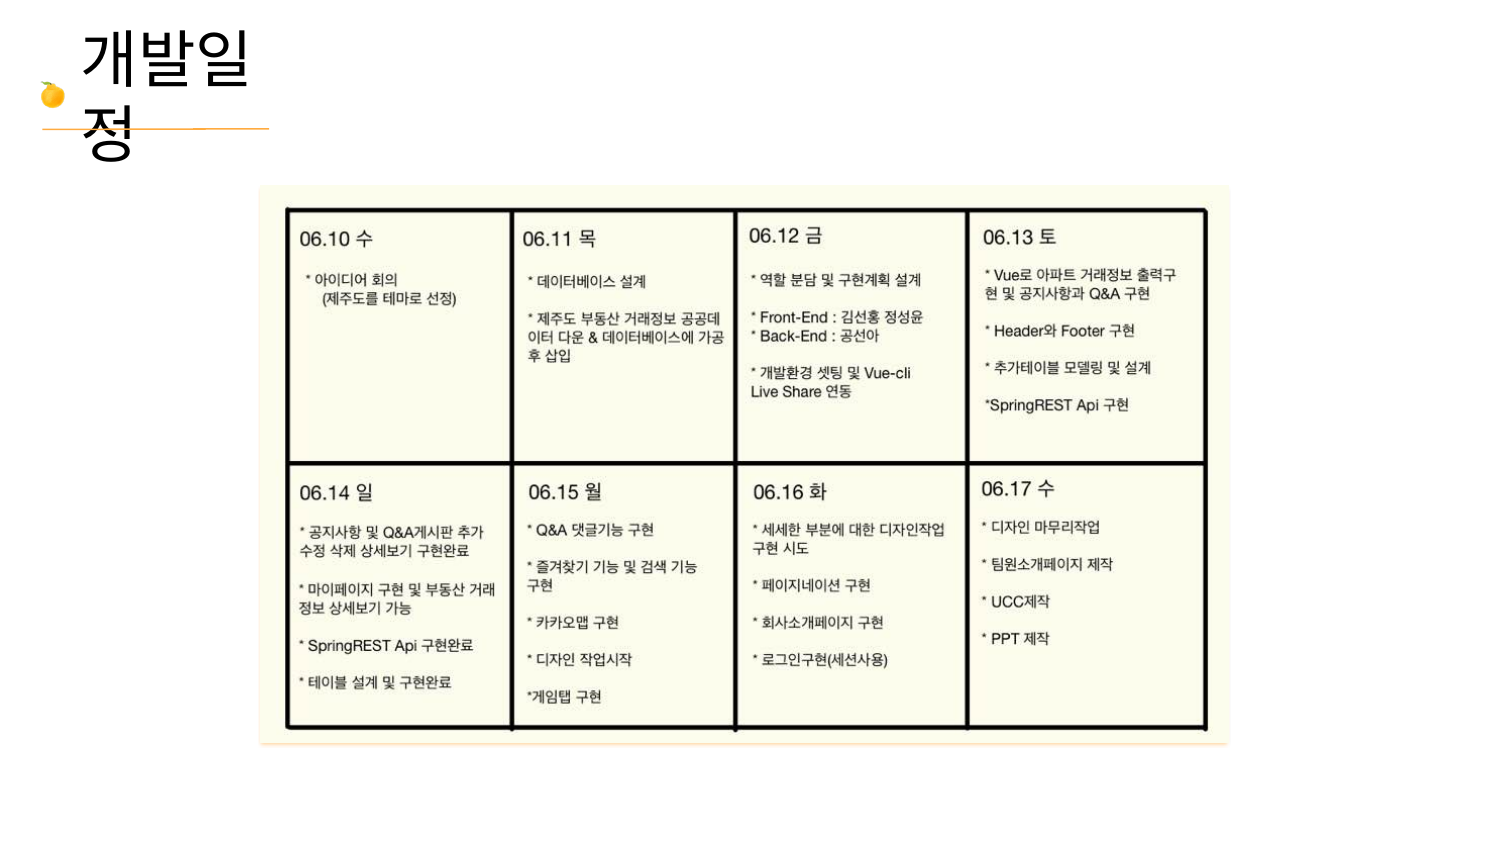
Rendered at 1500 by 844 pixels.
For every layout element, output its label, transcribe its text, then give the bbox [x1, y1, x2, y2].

picture [29, 78, 75, 111]
picture [260, 184, 1230, 743]
text_box 개발일정 [65, 52, 325, 137]
